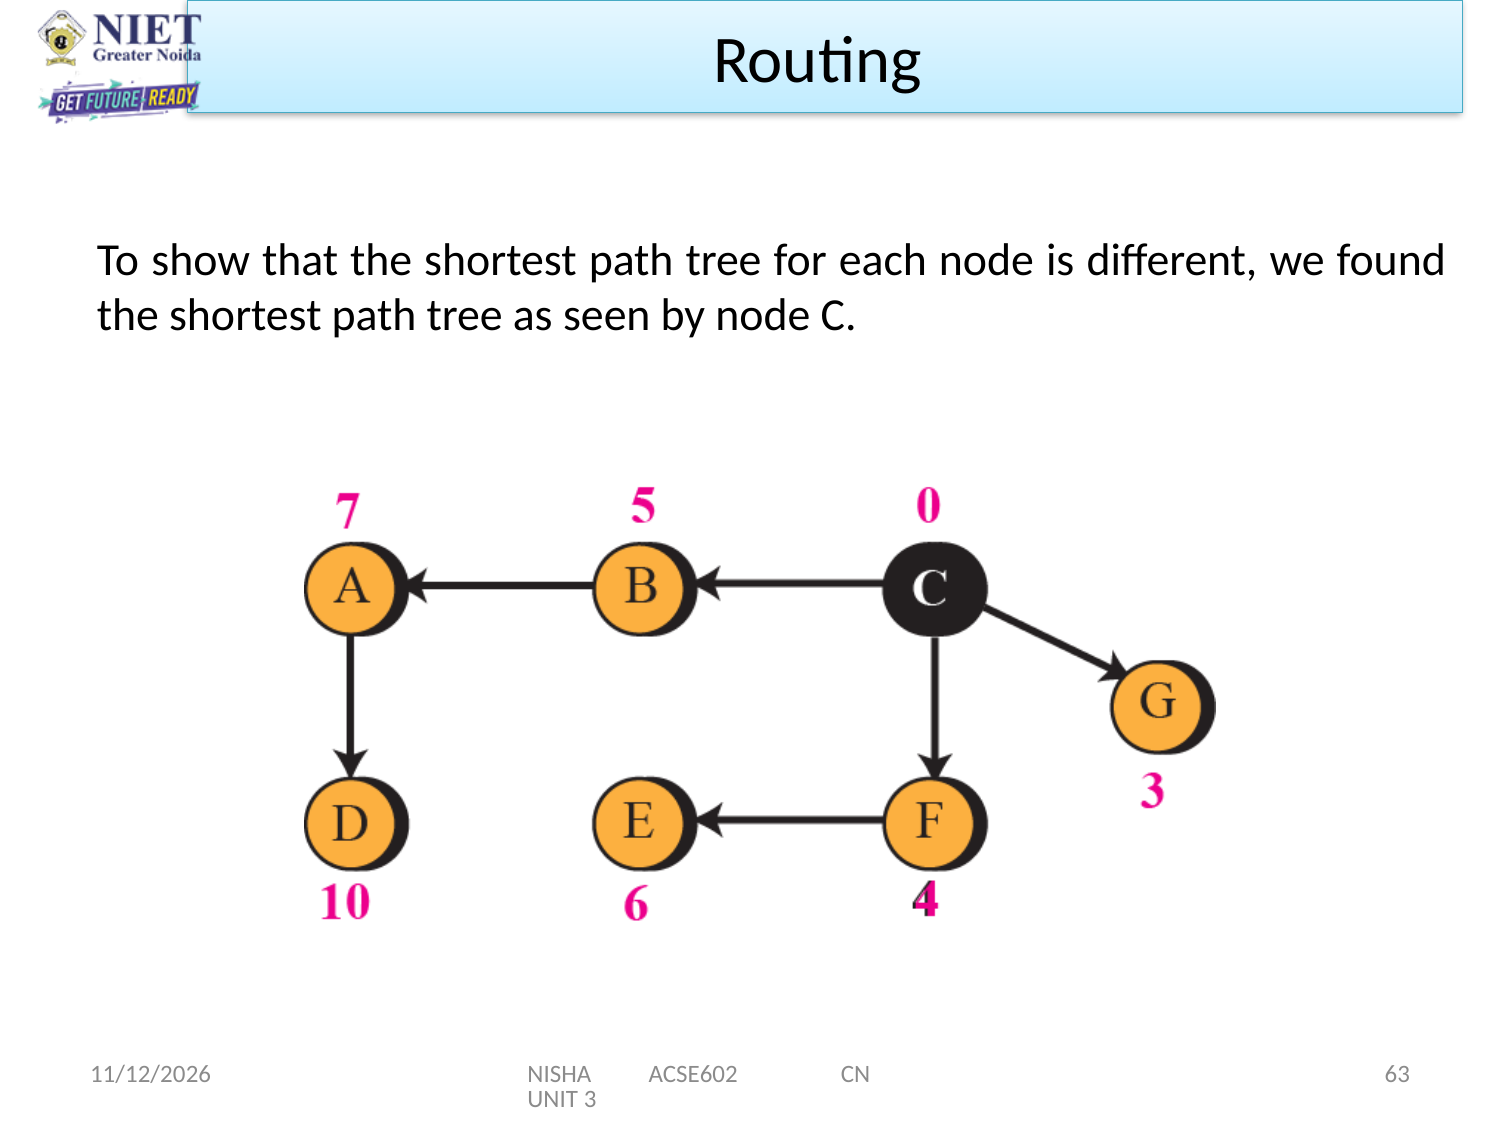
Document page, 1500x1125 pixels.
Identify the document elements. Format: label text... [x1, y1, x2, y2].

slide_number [75, 1042, 425, 1103]
slide_number 63 [1074, 1042, 1425, 1103]
footer NISHA ACSE602 CN UNIT 3 [512, 1042, 988, 1103]
text_box Routing [238, 0, 1463, 113]
picture [304, 480, 1216, 937]
text_box To show that the shortest path tree for each node is different, we found the shortest path tree as seen by node C. [82, 222, 1462, 348]
picture [0, 0, 238, 135]
